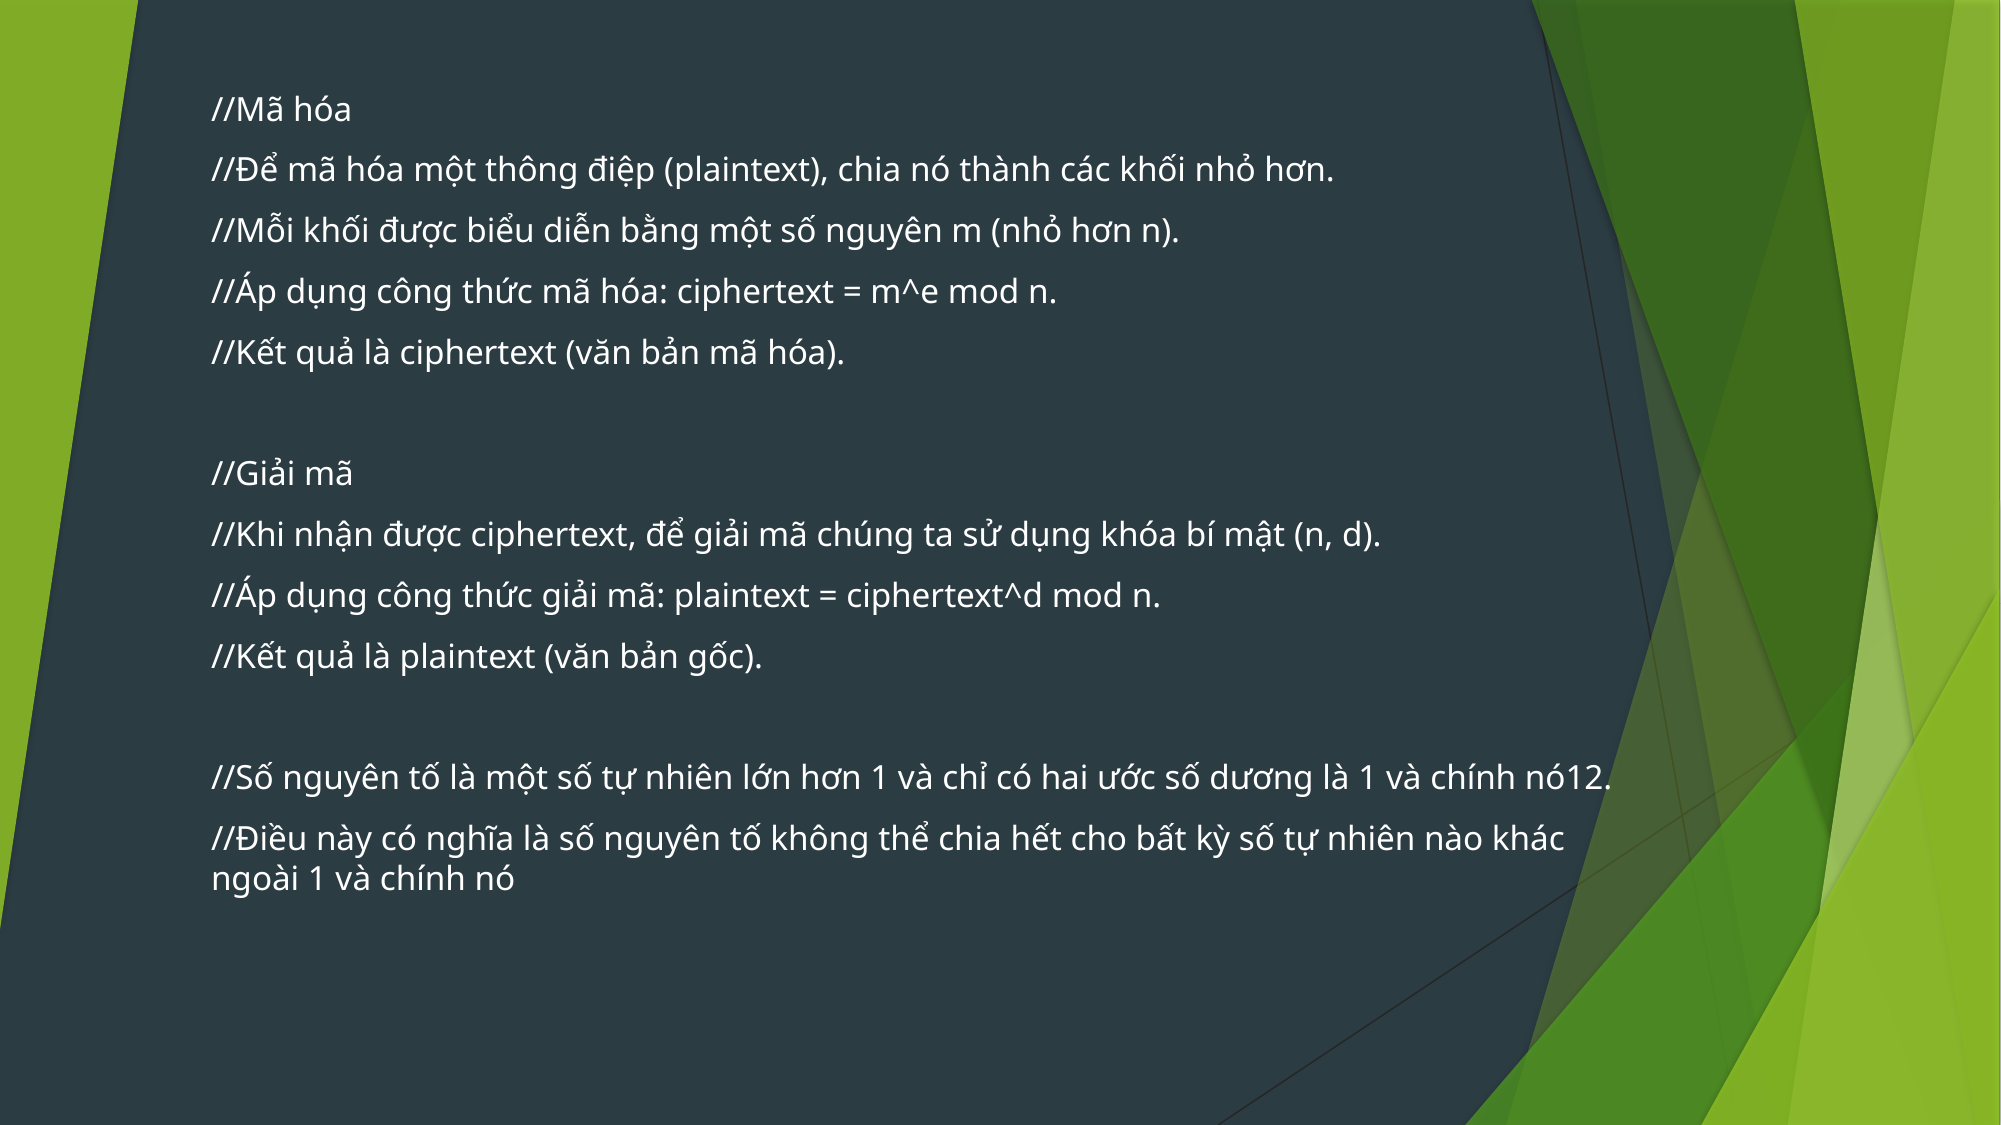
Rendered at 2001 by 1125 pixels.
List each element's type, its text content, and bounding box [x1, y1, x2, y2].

subtitle //Mã hóa //Để mã hóa một thông điệp (plaintext), chia nó thành các khối nhỏ hơn. //Mỗi khối được biểu diễn bằng một số nguyên m (nhỏ hơn n). //Áp dụng công thức mã hóa: ciphertext = m^e mod n. //Kết quả là ciphertext (văn bản mã hóa). //Giải mã //Khi nhận được ciphertext, để giải mã chúng ta sử dụng khóa bí mật (n, d). //Áp dụng công thức giải mã: plaintext = ciphertext^d mod n. //Kết quả là plaintext (văn bản gốc). //Số nguyên tố là một số tự nhiên lớn hơn 1 và chỉ có hai ước số dương là 1 và chính nó12. //Điều này có nghĩa là số nguyên tố không thể chia hết cho bất kỳ số tự nhiên nào khác ngoài 1 và chính nó [120, 80, 1658, 1061]
